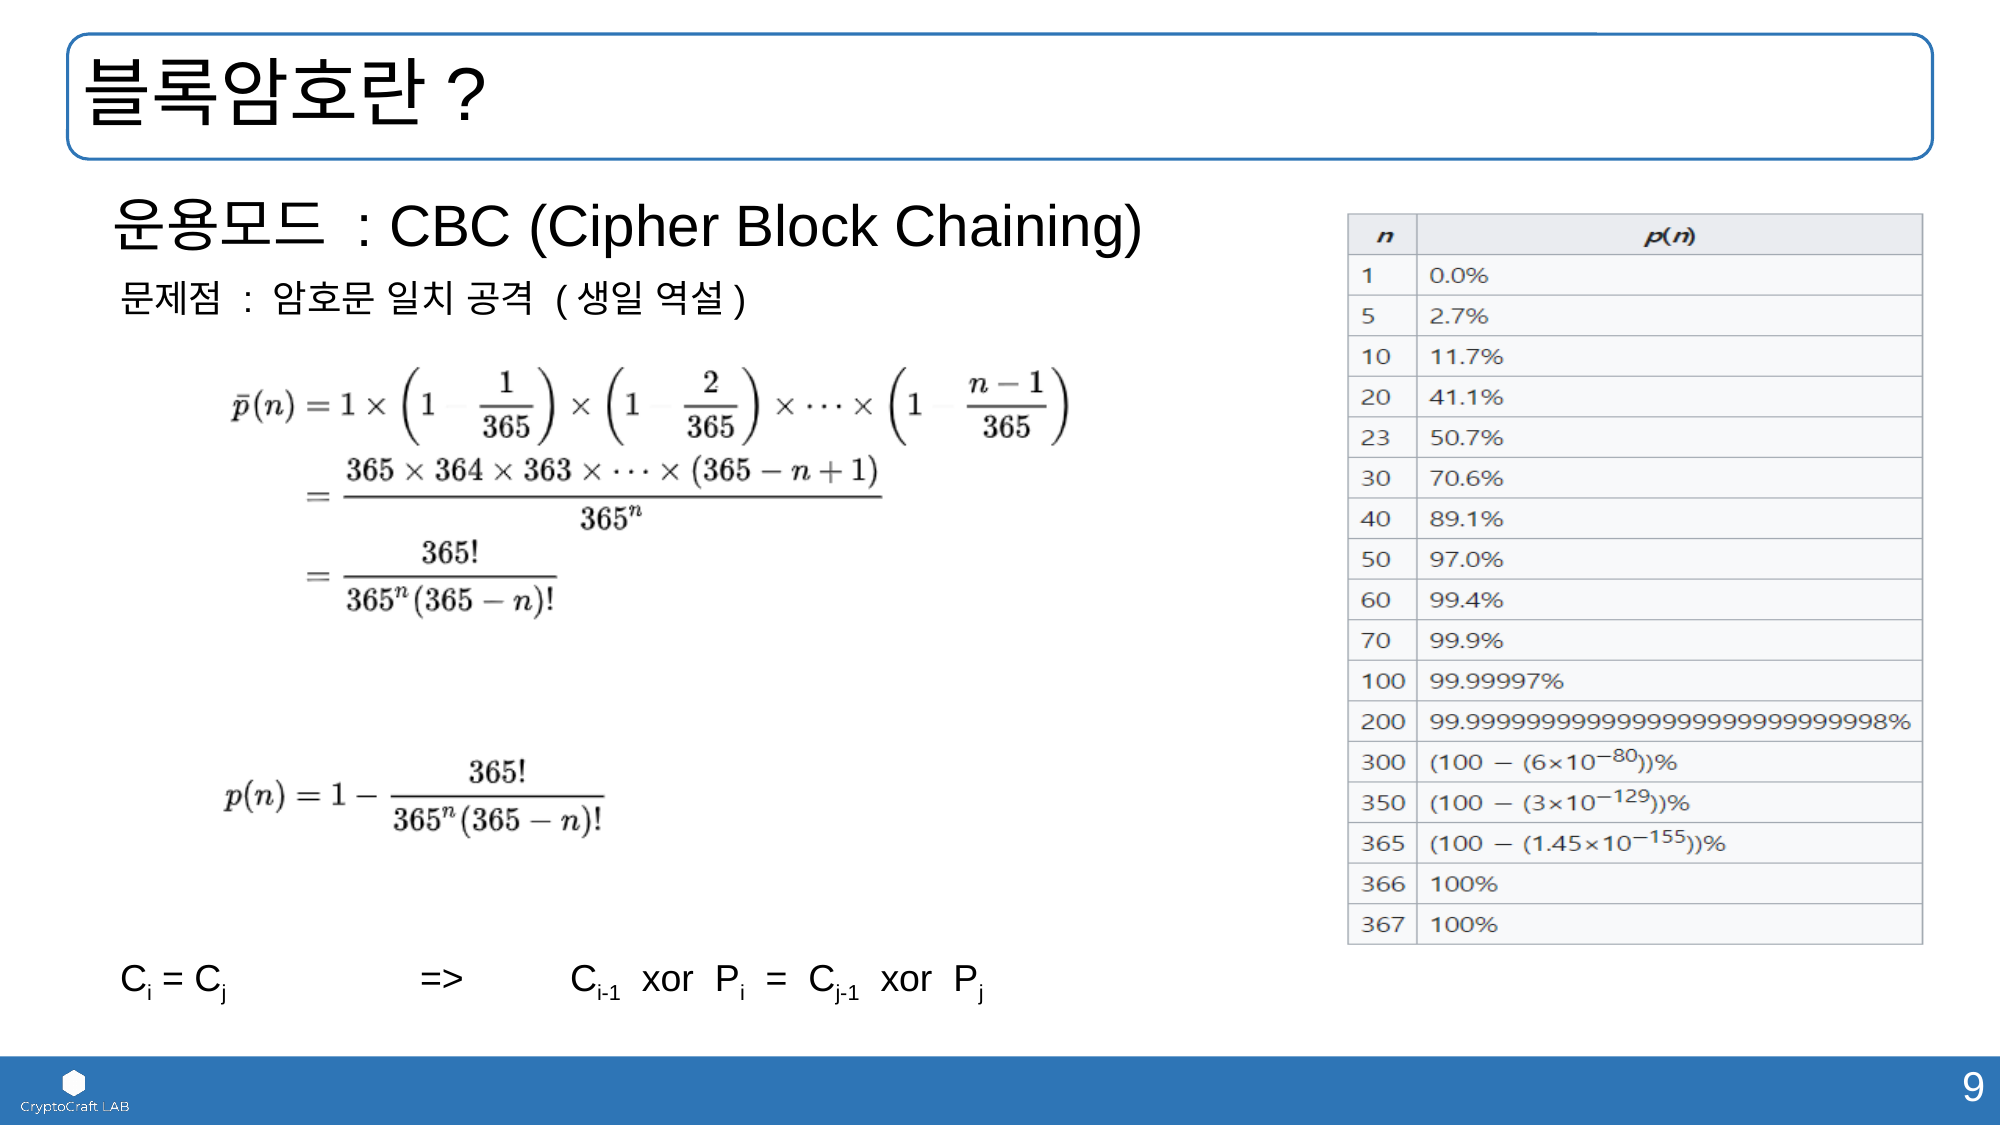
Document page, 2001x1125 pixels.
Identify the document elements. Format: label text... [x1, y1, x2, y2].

picture [170, 355, 1161, 629]
picture [208, 747, 621, 851]
title 블록암호란? [67, 34, 1933, 160]
picture [12, 1061, 138, 1123]
picture [1345, 210, 1933, 953]
list 운용모드 : CBC (Cipher Block Chaining) 문제점 : 암호문 일치 공격 (생일 역설) Ci = Cj => Ci-1 xor Pi = Cj-1 xor Pj [67, 189, 1933, 1019]
